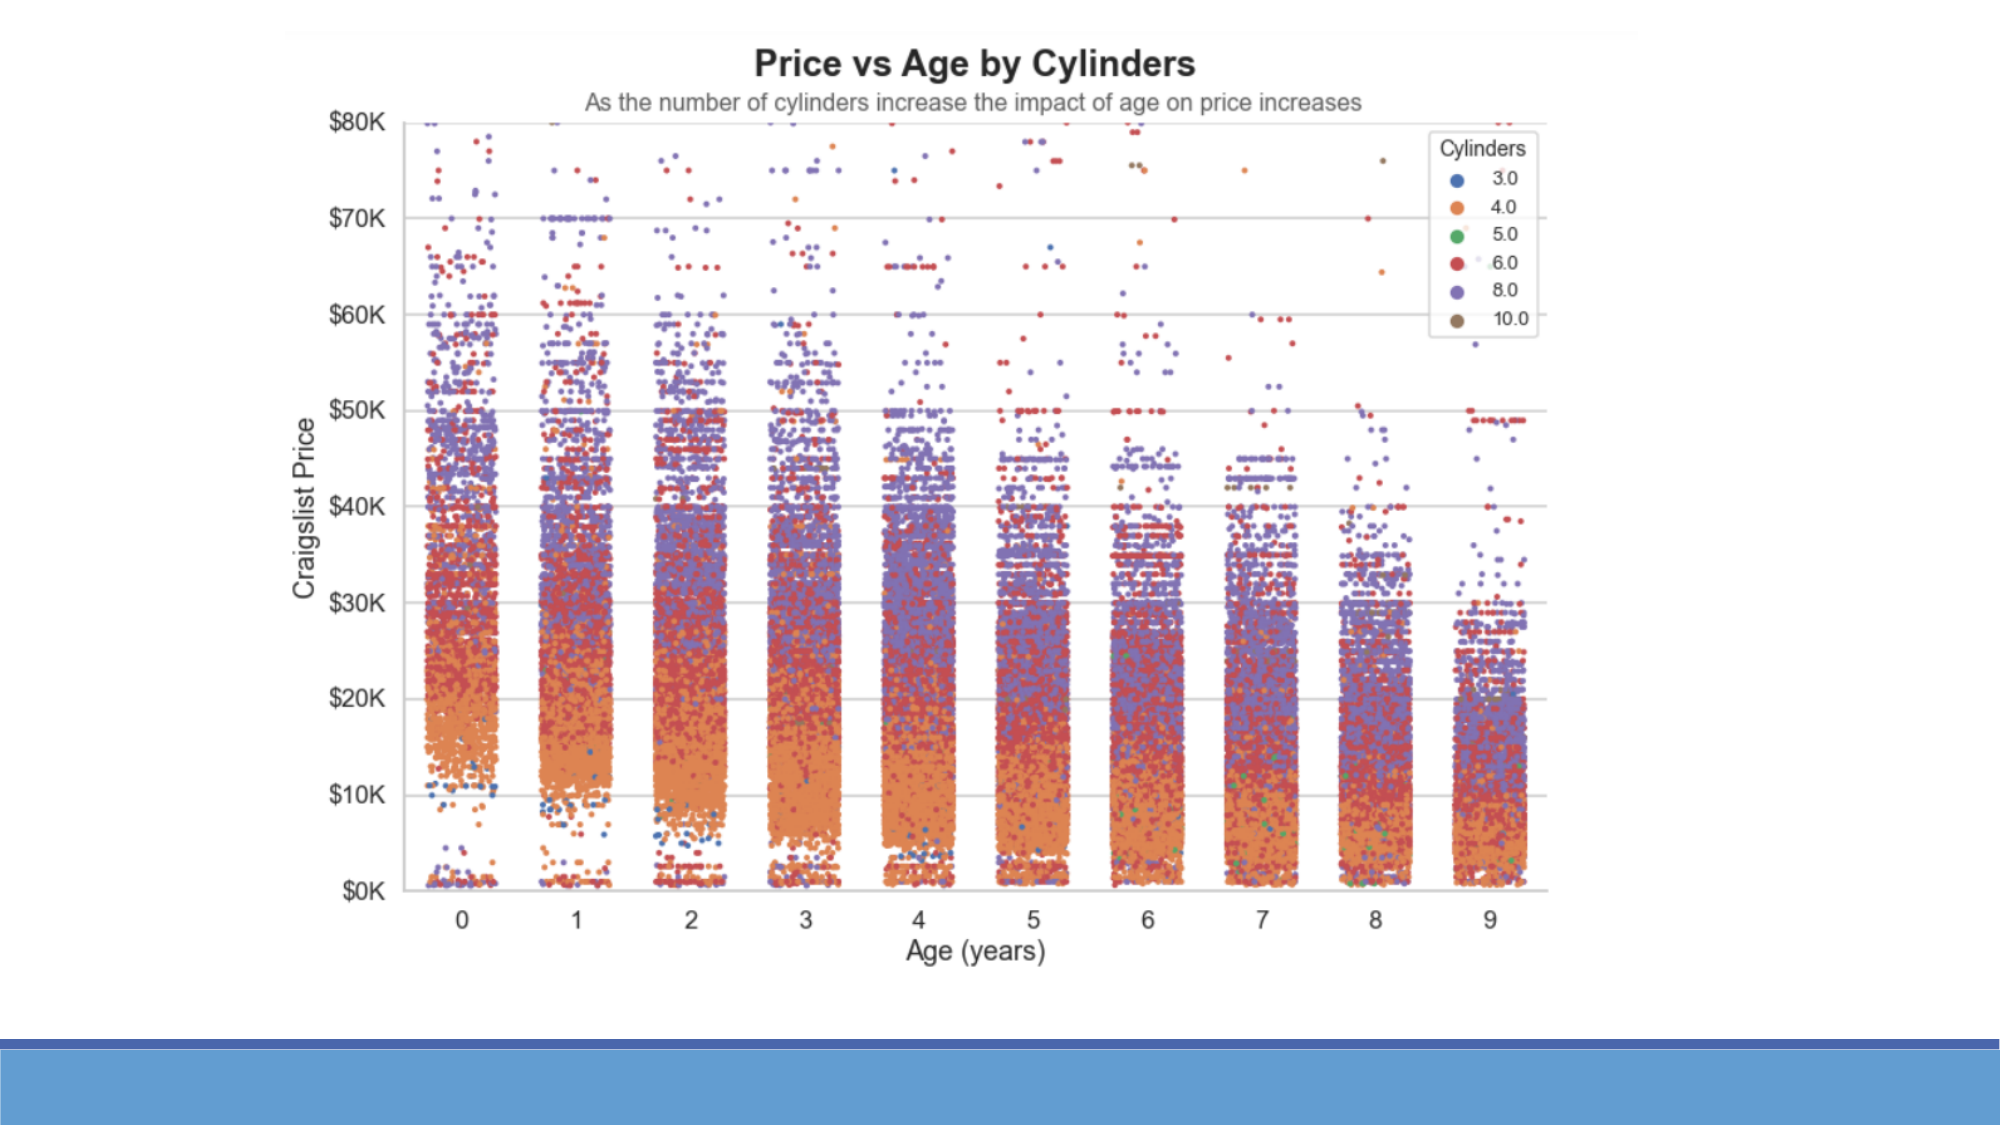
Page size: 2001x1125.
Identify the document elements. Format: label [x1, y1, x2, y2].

picture [285, 30, 1638, 982]
